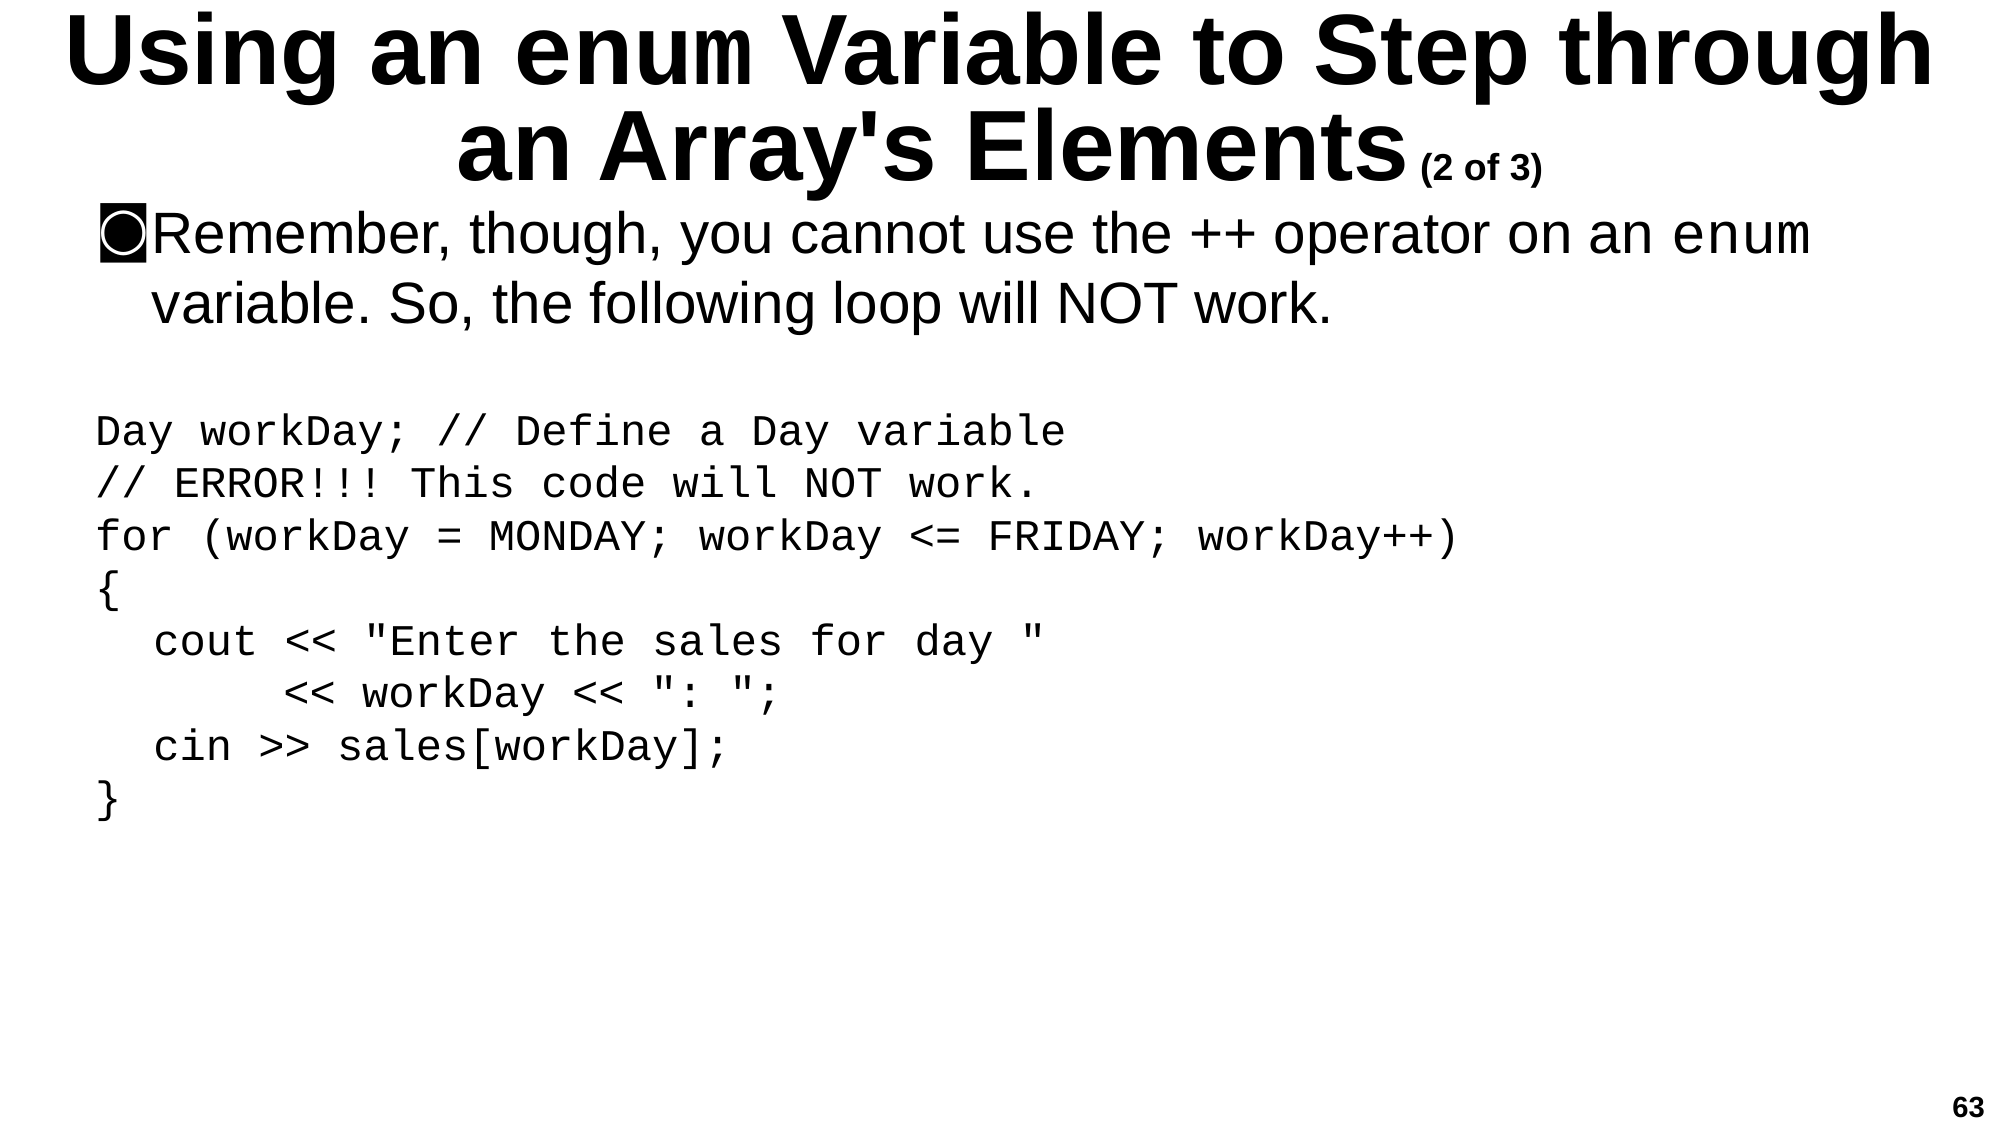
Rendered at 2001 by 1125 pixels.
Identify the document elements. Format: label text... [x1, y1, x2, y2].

slide_number 63 [1909, 1087, 2000, 1125]
list Remember, though, you cannot use the ++ operator on an enum variable. So, the following loop will NOT work. Day workDay; // Define a Day variable // ERROR!!! This code will NOT work. for (workDay = MONDAY; workDay <= FRIDAY; workDay++) { cout << "Enter the sales for day " << workDay << ": "; cin >> sales[workDay]; } [80, 187, 2000, 1088]
title Using an enum Variable to Step through an Array's Elements (2 of 3) [0, 0, 2000, 180]
